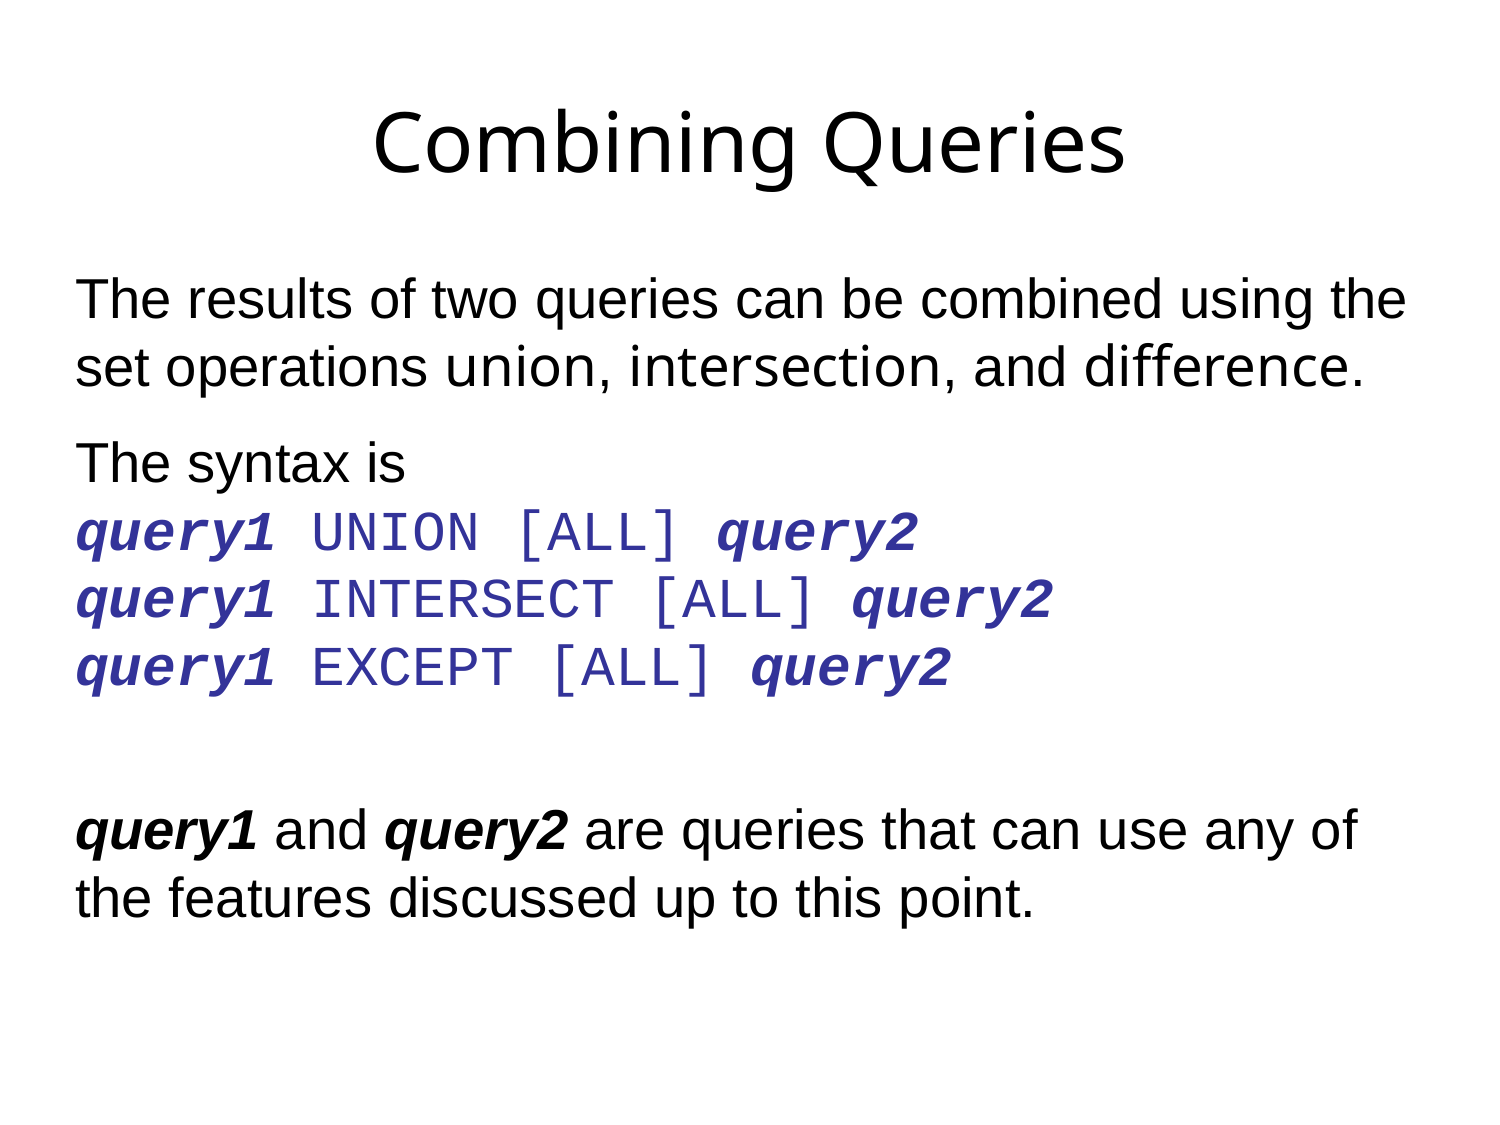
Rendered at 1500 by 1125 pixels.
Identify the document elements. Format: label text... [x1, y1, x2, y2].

list The results of two queries can be combined using the set operations union, intersection, and difference. The syntax is query1 UNION [ALL] query2 query1 INTERSECT [ALL] query2 query1 EXCEPT [ALL] query2 query1 and query2 are queries that can use any of the features discussed up to this point. [74, 261, 1426, 1125]
title Combining Queries [74, 14, 1426, 261]
